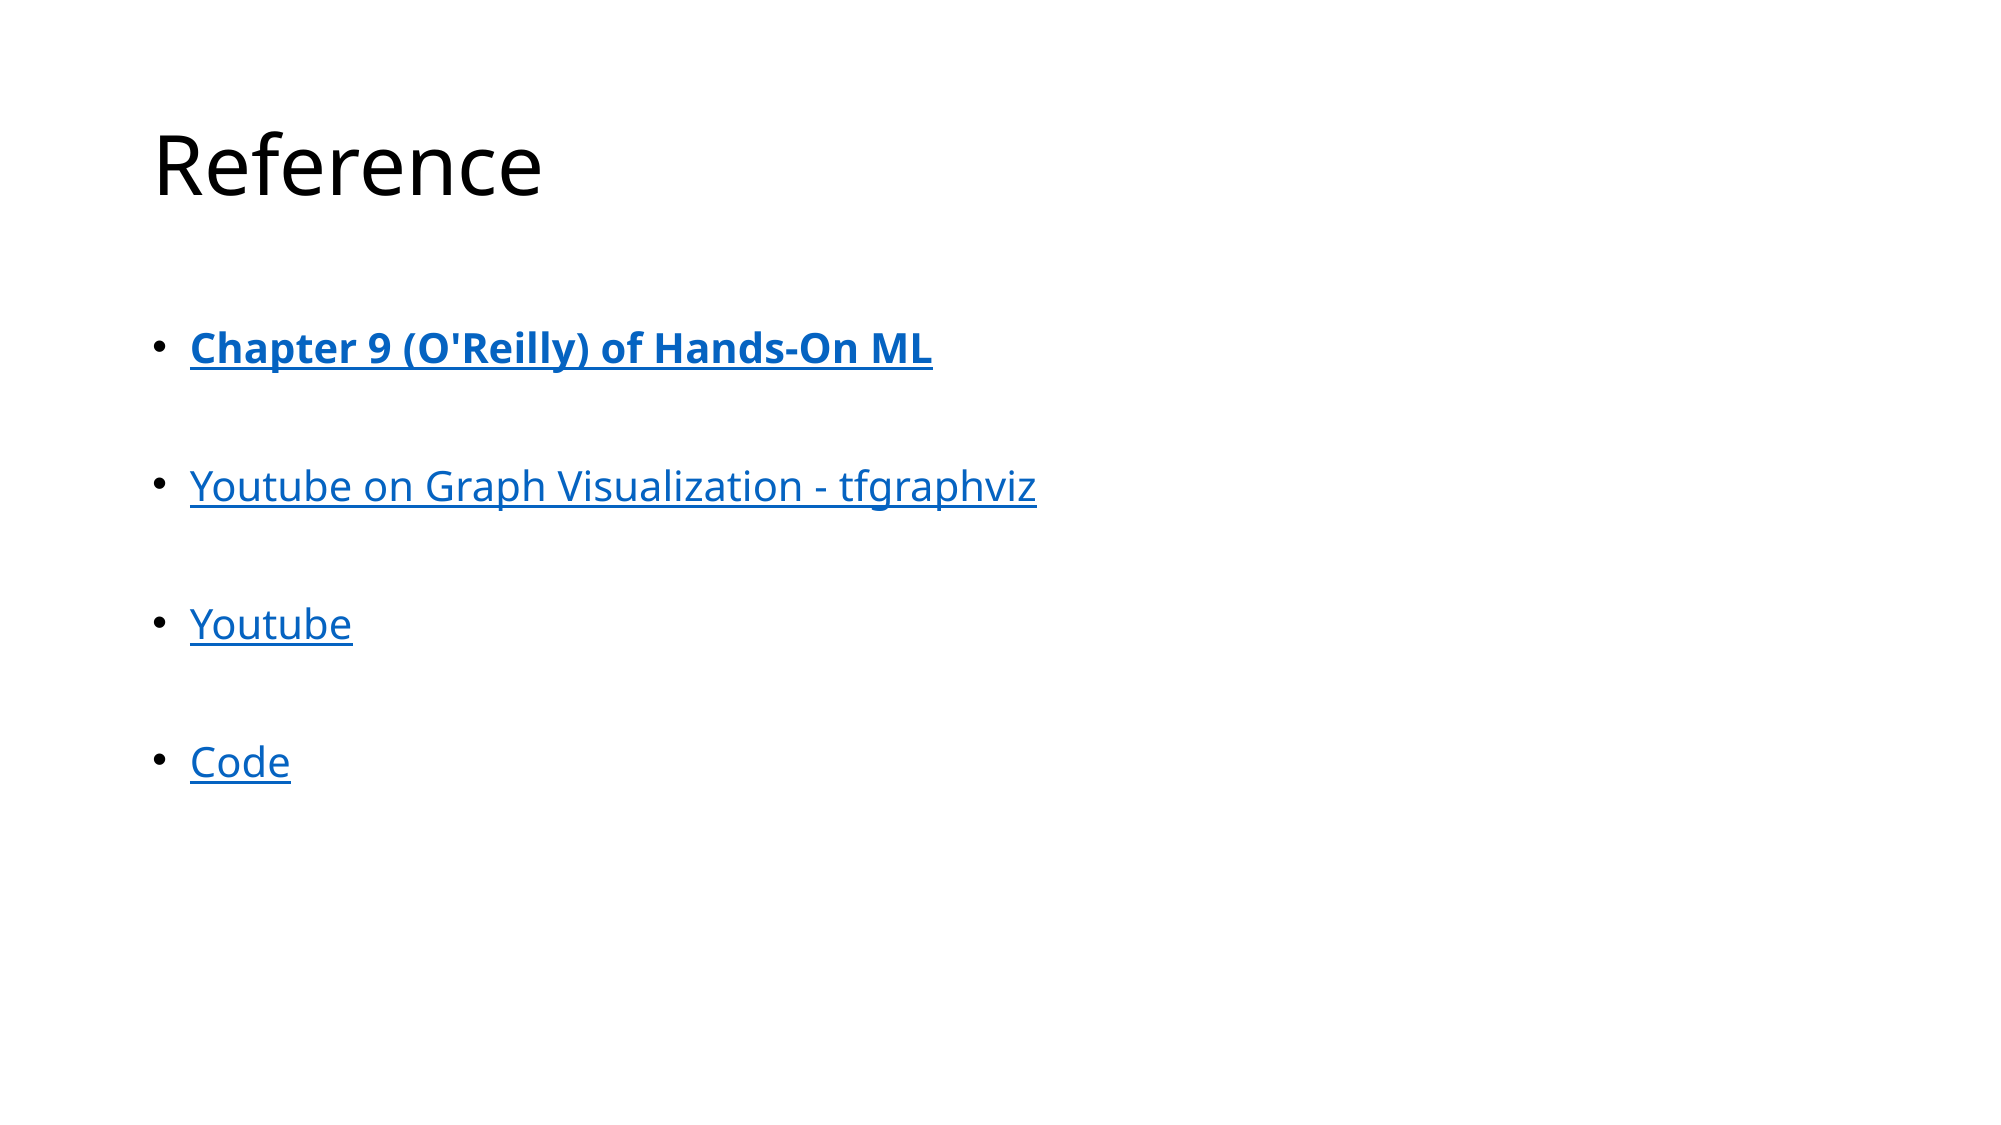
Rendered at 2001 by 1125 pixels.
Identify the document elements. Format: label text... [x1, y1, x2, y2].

title Reference [137, 59, 1863, 244]
list Chapter 9 (O'Reilly) of Hands-On ML Youtube on Graph Visualization - tfgraphviz Youtube Code [137, 244, 1863, 980]
